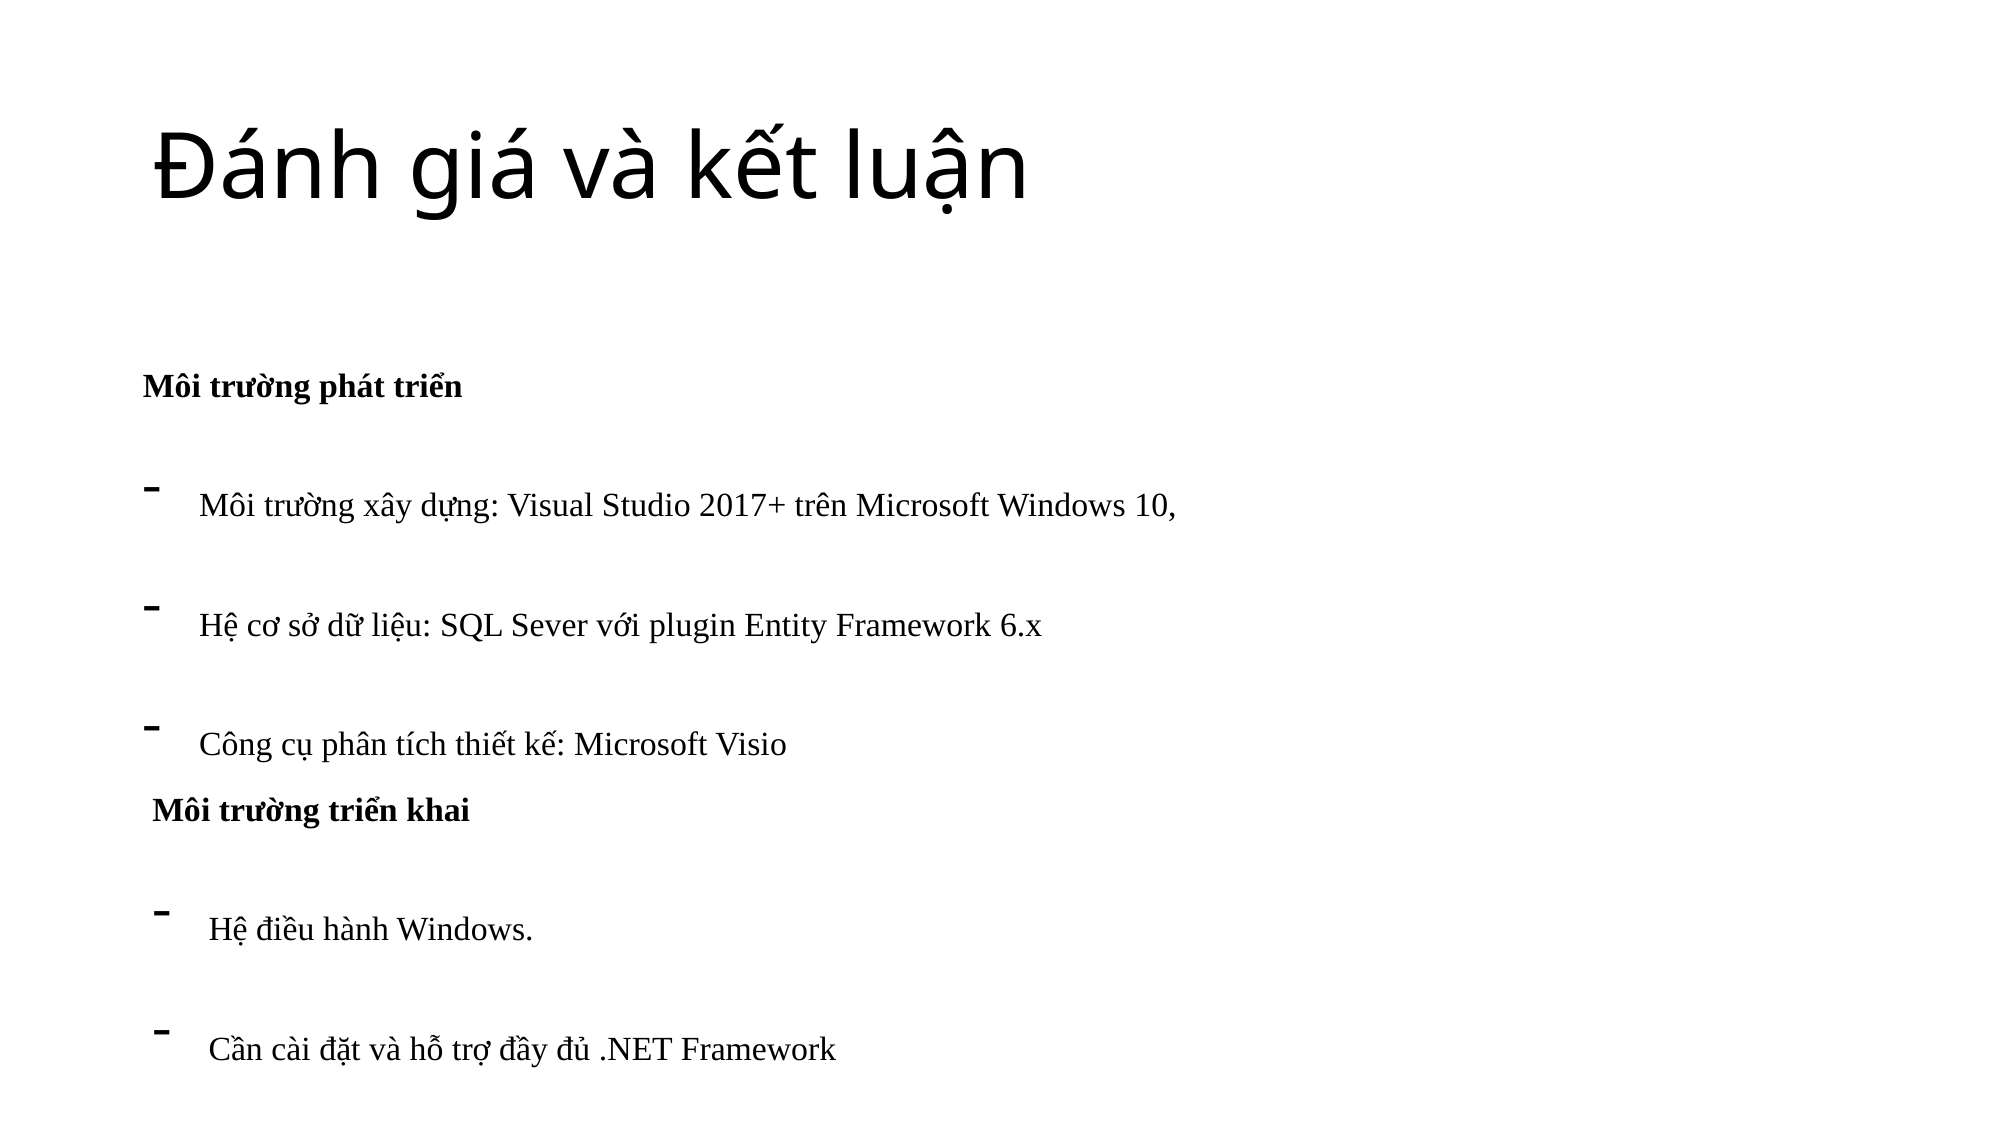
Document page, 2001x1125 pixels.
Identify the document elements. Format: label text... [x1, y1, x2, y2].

title Đánh giá và kết luận [137, 59, 1863, 278]
text_box Môi trường phát triển Môi trường xây dựng: Visual Studio 2017+ trên Microsoft Windows 10, Hệ cơ sở dữ liệu: SQL Sever với plugin Entity Framework 6.x Công cụ phân tích thiết kế: Microsoft Visio [128, 277, 1494, 770]
text_box Môi trường triển khai Hệ điều hành Windows. Cần cài đặt và hỗ trợ đầy đủ .NET Framework [137, 701, 1503, 1075]
